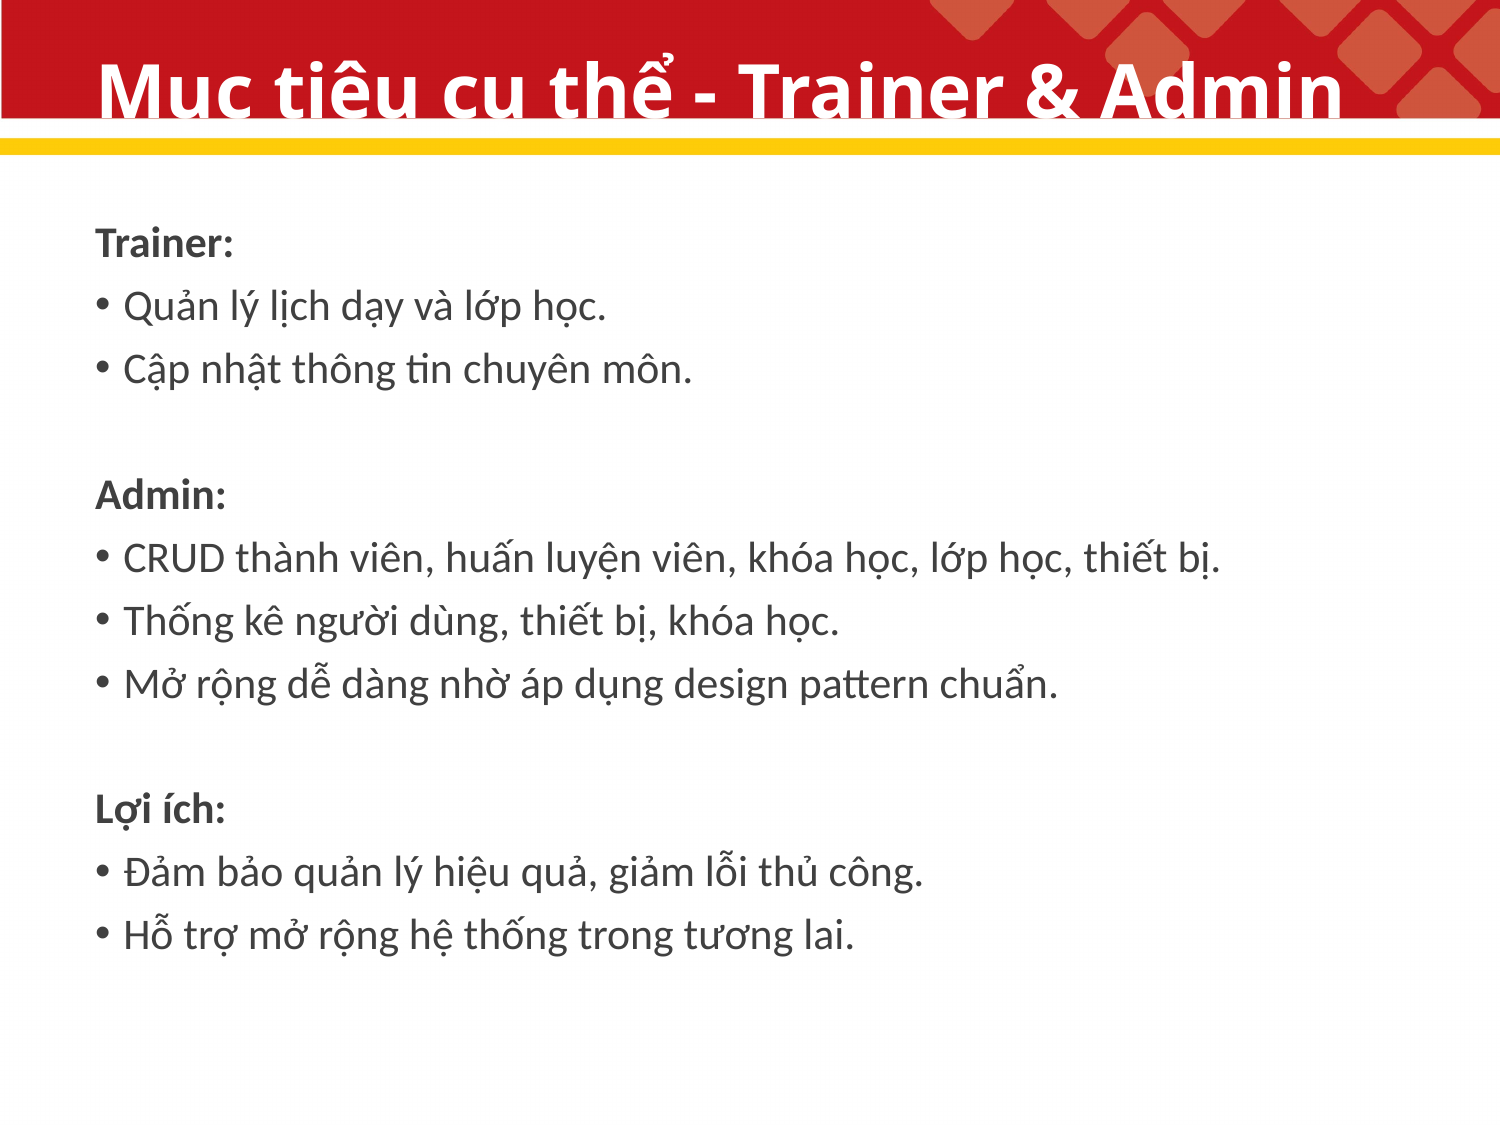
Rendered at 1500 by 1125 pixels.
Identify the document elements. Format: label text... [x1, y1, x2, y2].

title Mục tiêu cụ thể - Trainer & Admin [80, 0, 1397, 204]
picture [0, 0, 1500, 1125]
list Trainer: Quản lý lịch dạy và lớp học. Cập nhật thông tin chuyên môn. Admin: CRUD thành viên, huấn luyện viên, khóa học, lớp học, thiết bị. Thống kê người dùng, thiết bị, khóa học. Mở rộng dễ dàng nhờ áp dụng design pattern chuẩn. Lợi ích: Đảm bảo quản lý hiệu quả, giảm lỗi thủ công. Hỗ trợ mở rộng hệ thống trong tương lai. [80, 212, 1348, 967]
